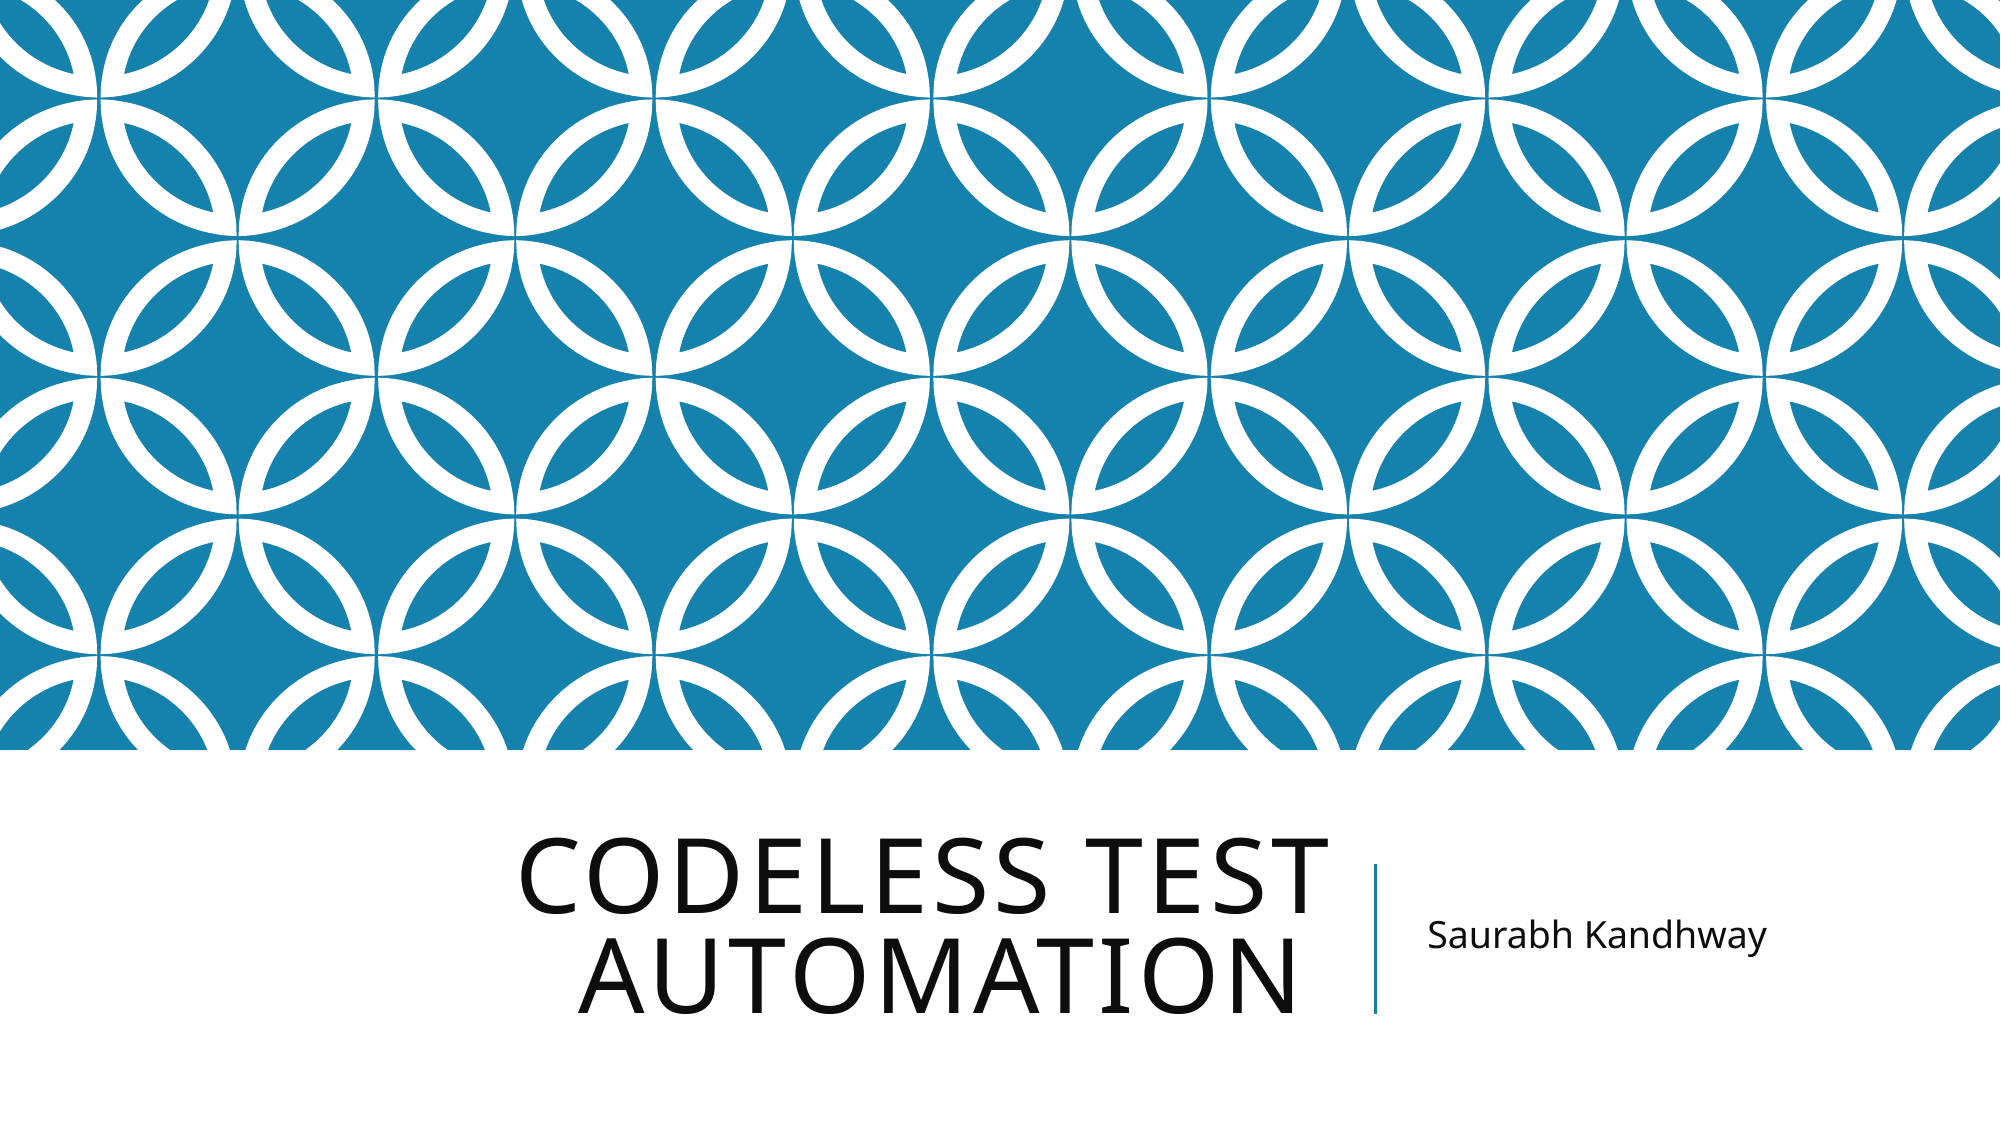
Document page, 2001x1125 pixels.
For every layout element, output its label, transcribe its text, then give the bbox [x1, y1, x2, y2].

title Codeless test automation [75, 813, 1350, 1054]
subtitle Saurabh Kandhway [1412, 813, 1938, 1054]
